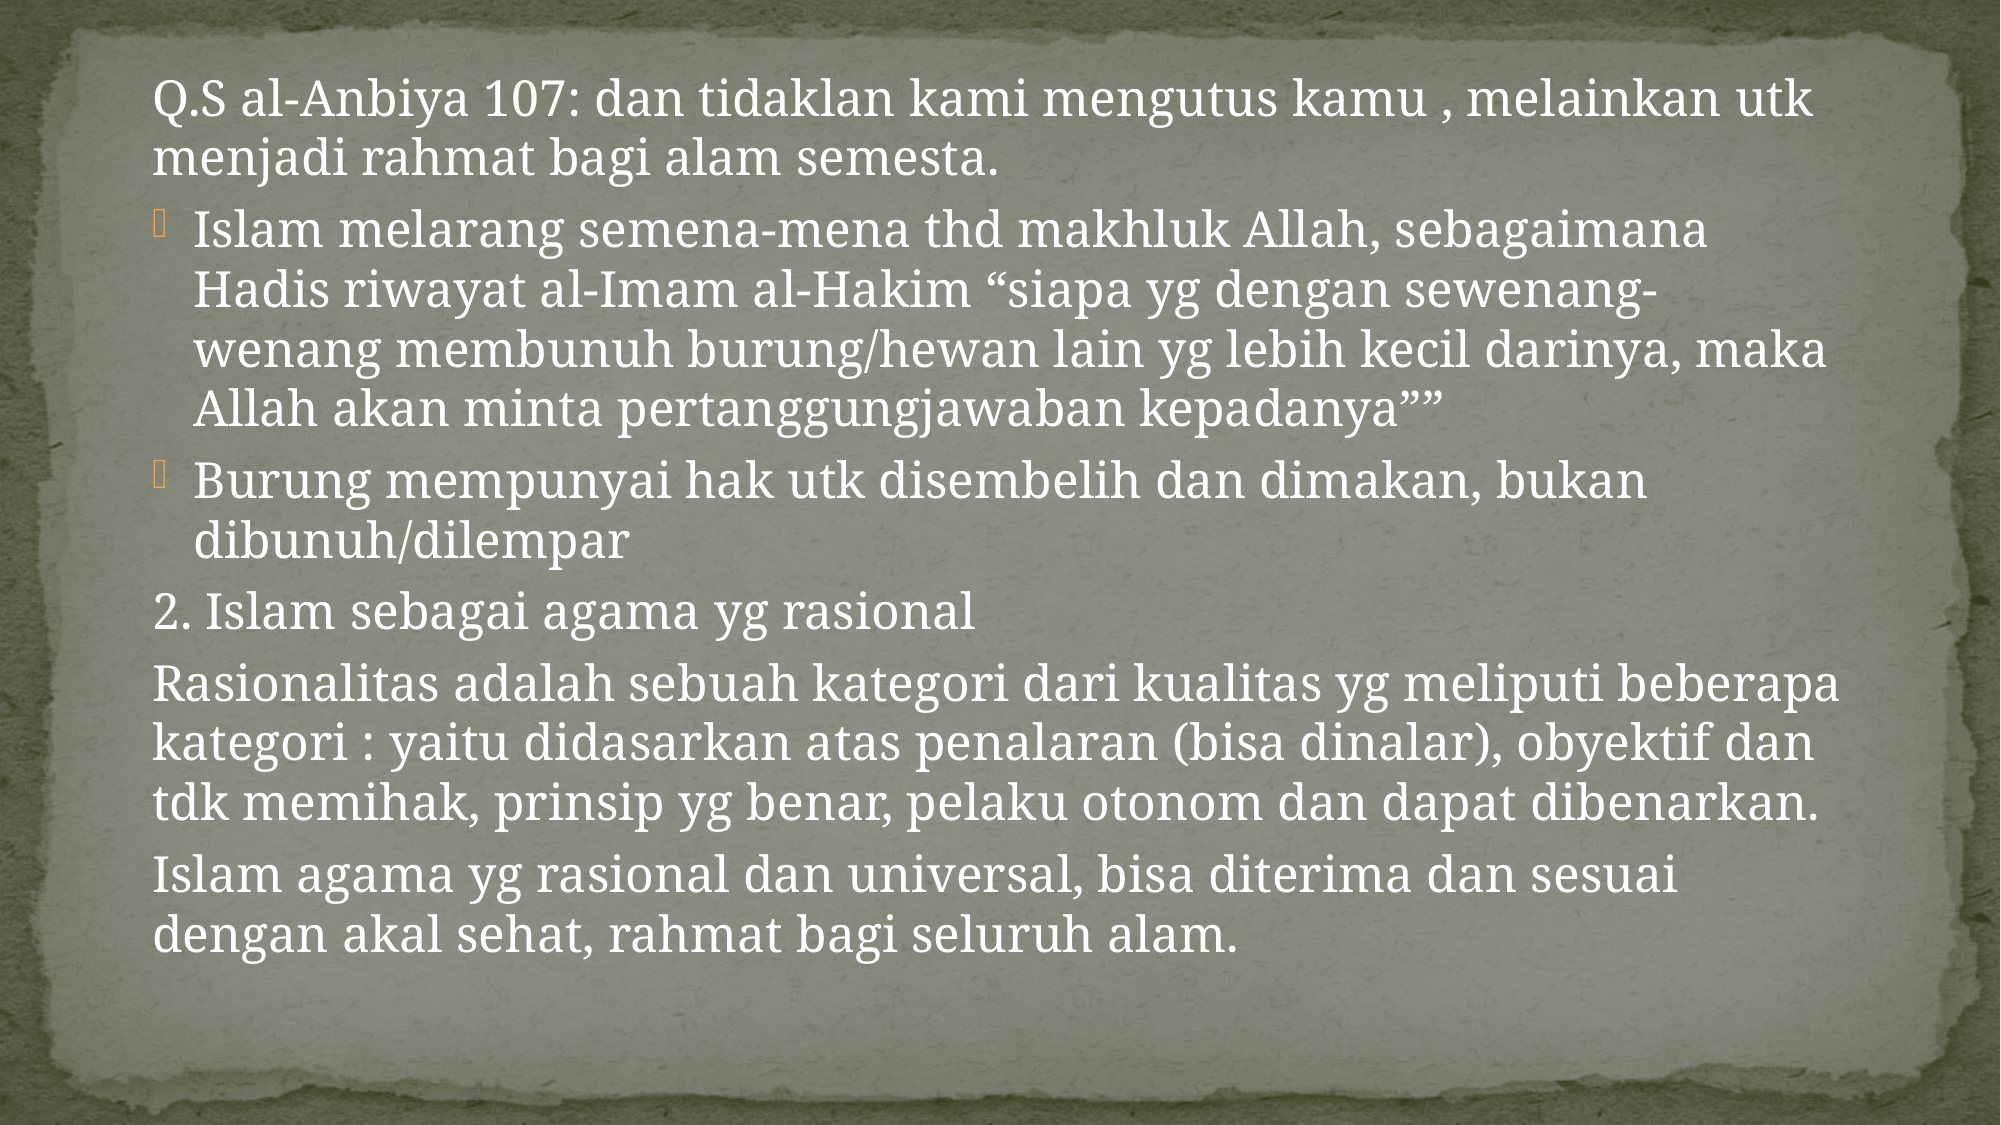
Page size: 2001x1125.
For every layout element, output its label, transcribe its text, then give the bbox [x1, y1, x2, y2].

list Q.S al-Anbiya 107: dan tidaklan kami mengutus kamu , melainkan utk menjadi rahmat bagi alam semesta. Islam melarang semena-mena thd makhluk Allah, sebagaimana Hadis riwayat al-Imam al-Hakim “siapa yg dengan sewenang-wenang membunuh burung/hewan lain yg lebih kecil darinya, maka Allah akan minta pertanggungjawaban kepadanya”” Burung mempunyai hak utk disembelih dan dimakan, bukan dibunuh/dilempar 2. Islam sebagai agama yg rasional Rasionalitas adalah sebuah kategori dari kualitas yg meliputi beberapa kategori : yaitu didasarkan atas penalaran (bisa dinalar), obyektif dan tdk memihak, prinsip yg benar, pelaku otonom dan dapat dibenarkan. Islam agama yg rasional dan universal, bisa diterima dan sesuai dengan akal sehat, rahmat bagi seluruh alam. [137, 58, 1863, 1014]
